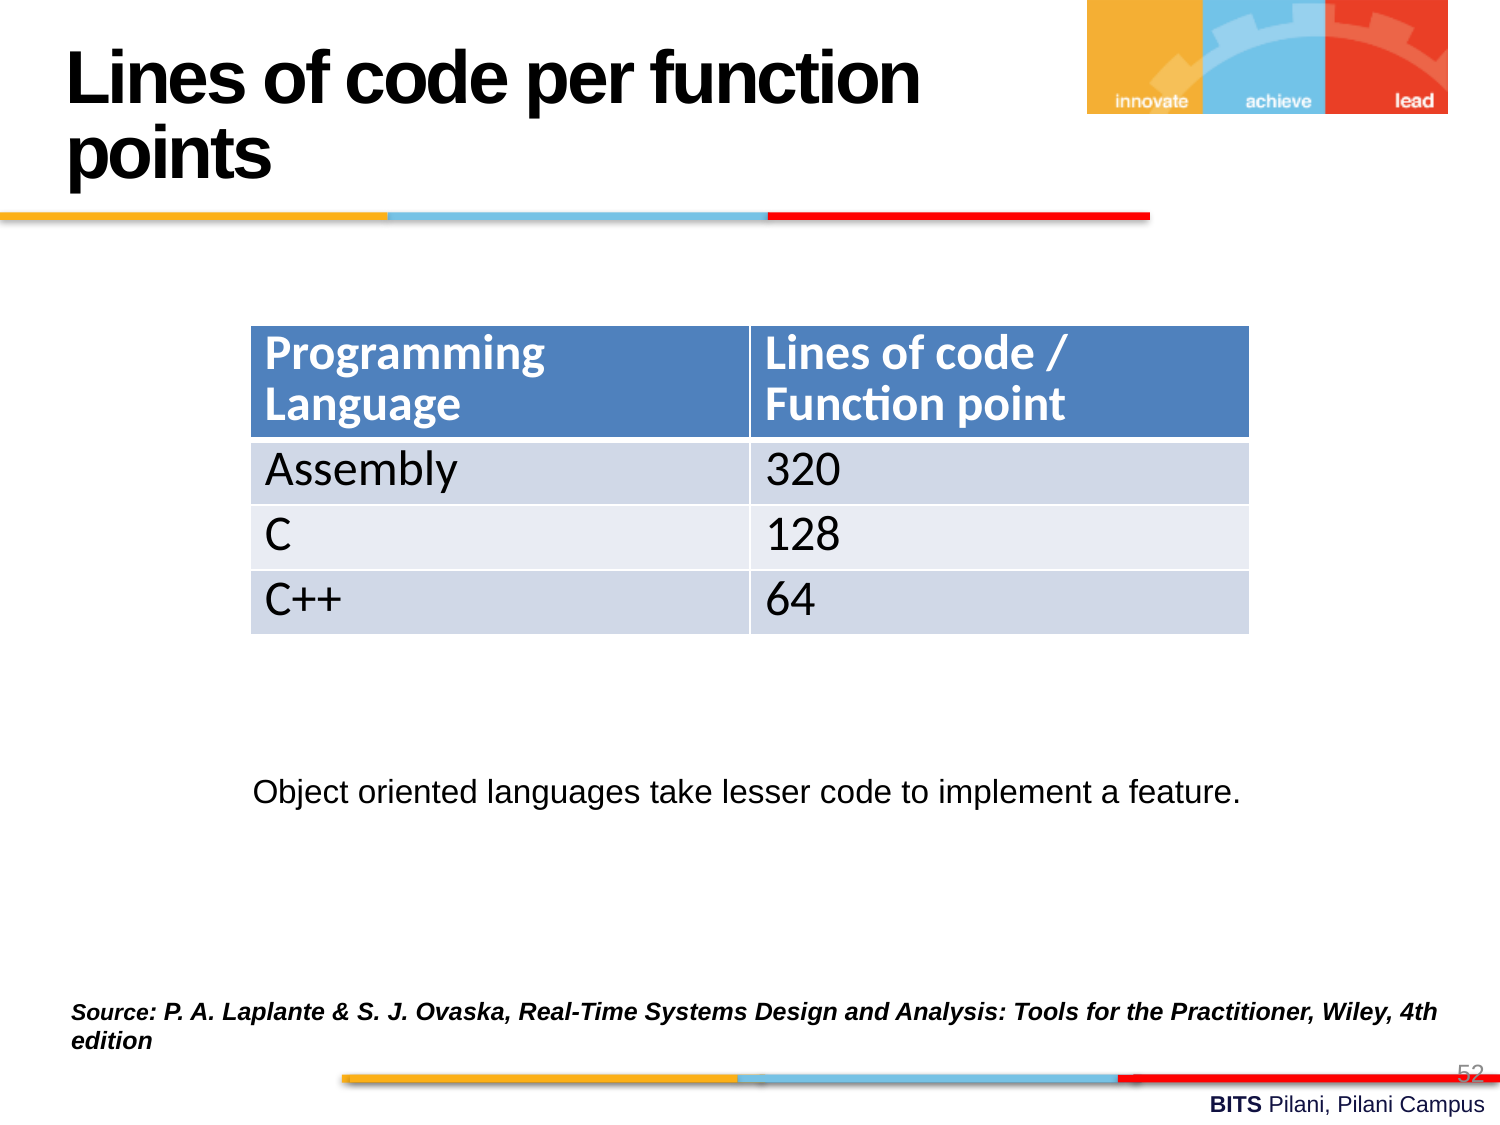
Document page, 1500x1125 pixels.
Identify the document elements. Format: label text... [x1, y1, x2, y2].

table_cell C [251, 506, 749, 569]
table_header Lines of code / Function point [751, 326, 1249, 437]
table_cell Assembly [251, 443, 749, 504]
text_box Object oriented languages take lesser code to implement a feature. [237, 762, 1300, 888]
text_box Source: P. A. Laplante & S. J. Ovaska, Real-Time Systems Design and Analysis: Tools for the Practitioner, Wiley, 4th edition [0, 987, 1500, 1063]
table_cell 64 [751, 571, 1249, 634]
picture [1087, 0, 1448, 114]
table_cell 320 [751, 443, 1249, 504]
slide_number 52 [1149, 1063, 1500, 1103]
list Lines of code per function points [49, 24, 1088, 213]
table_header Programming Language [251, 326, 749, 437]
table_cell 128 [751, 506, 1249, 569]
table_cell C++ [251, 571, 749, 634]
